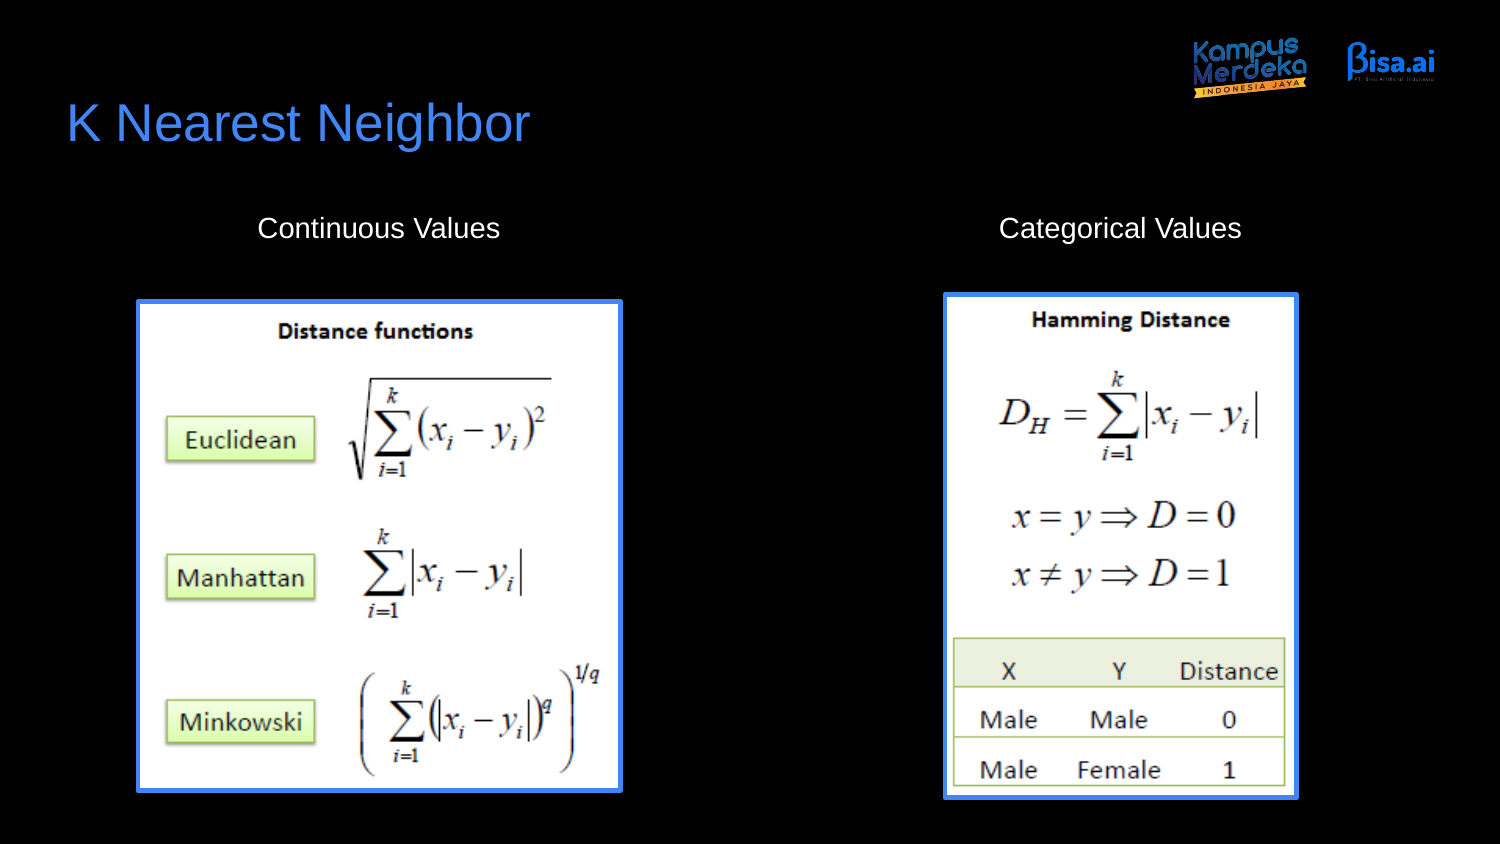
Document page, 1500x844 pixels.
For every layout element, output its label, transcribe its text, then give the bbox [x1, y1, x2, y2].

picture [947, 296, 1295, 796]
list Continuous Values [51, 189, 708, 272]
picture [139, 303, 619, 789]
title K Nearest Neighbor [51, 72, 1449, 167]
list Categorical Values [792, 189, 1449, 272]
picture [1335, 9, 1450, 123]
picture [1171, 19, 1327, 114]
